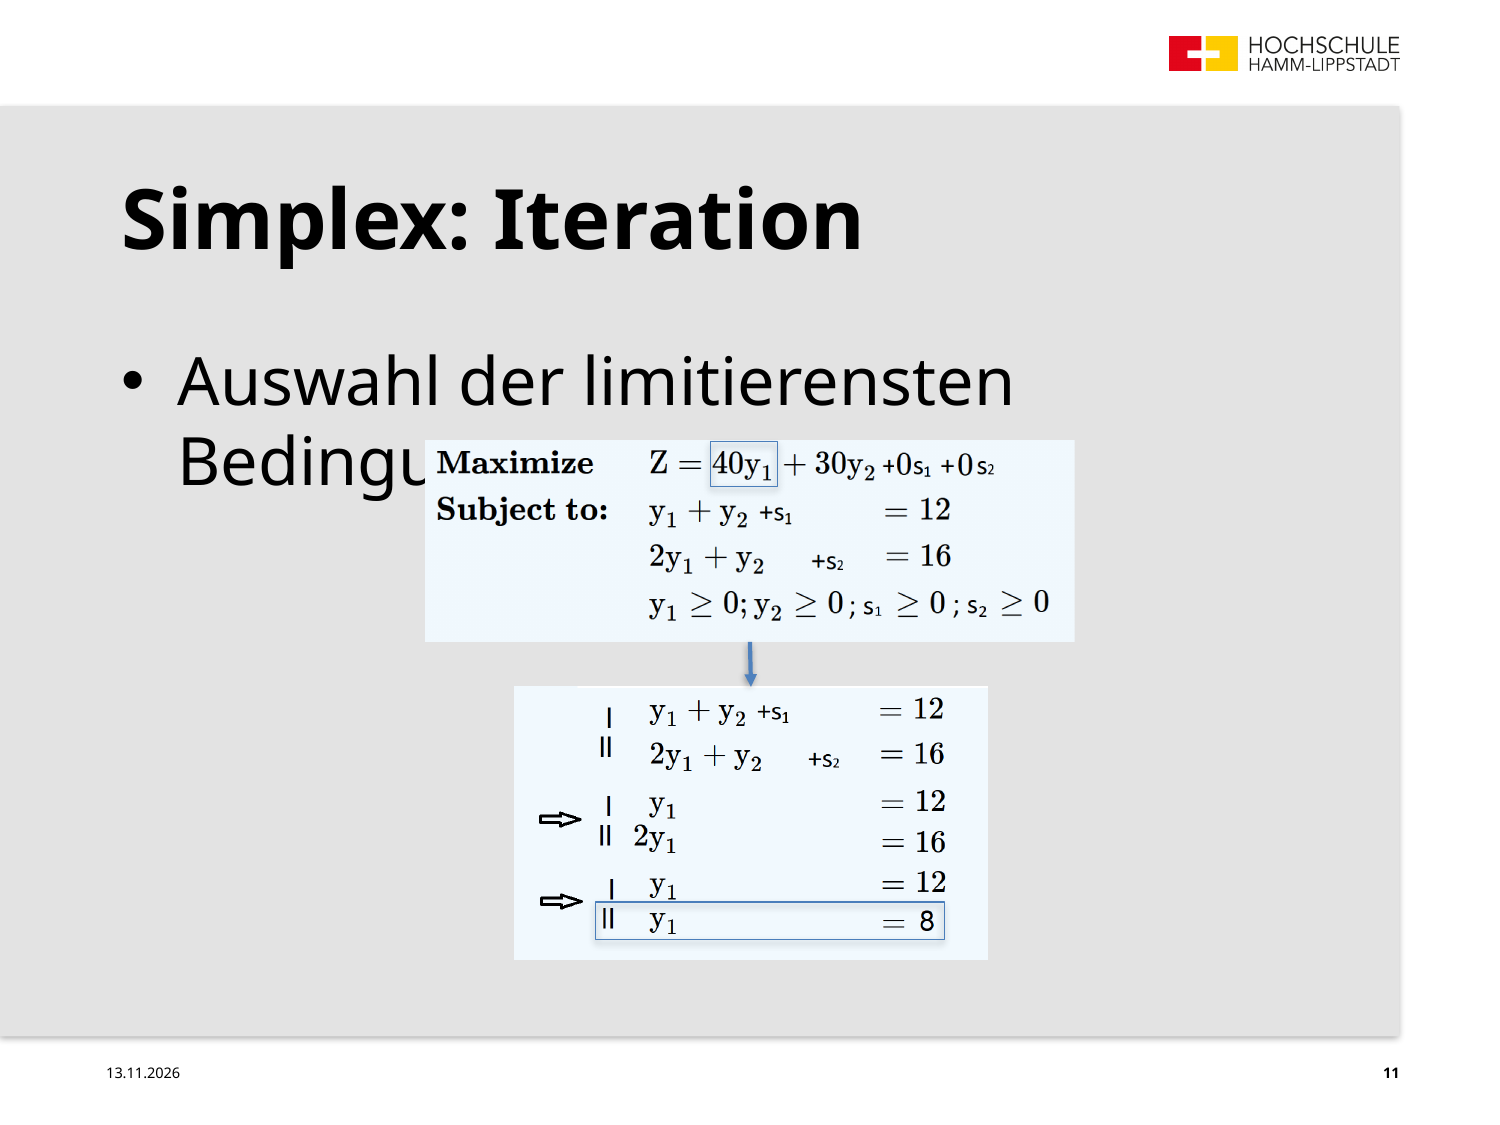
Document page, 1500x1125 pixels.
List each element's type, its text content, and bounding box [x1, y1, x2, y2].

picture [514, 686, 988, 961]
picture [1169, 36, 1400, 71]
slide_number 11 [1049, 1065, 1400, 1084]
picture [424, 440, 1076, 643]
title Simplex: Iteration [106, 122, 1366, 310]
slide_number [106, 1065, 457, 1084]
list Auswahl der limitierensten Bedingung [106, 331, 1366, 1005]
